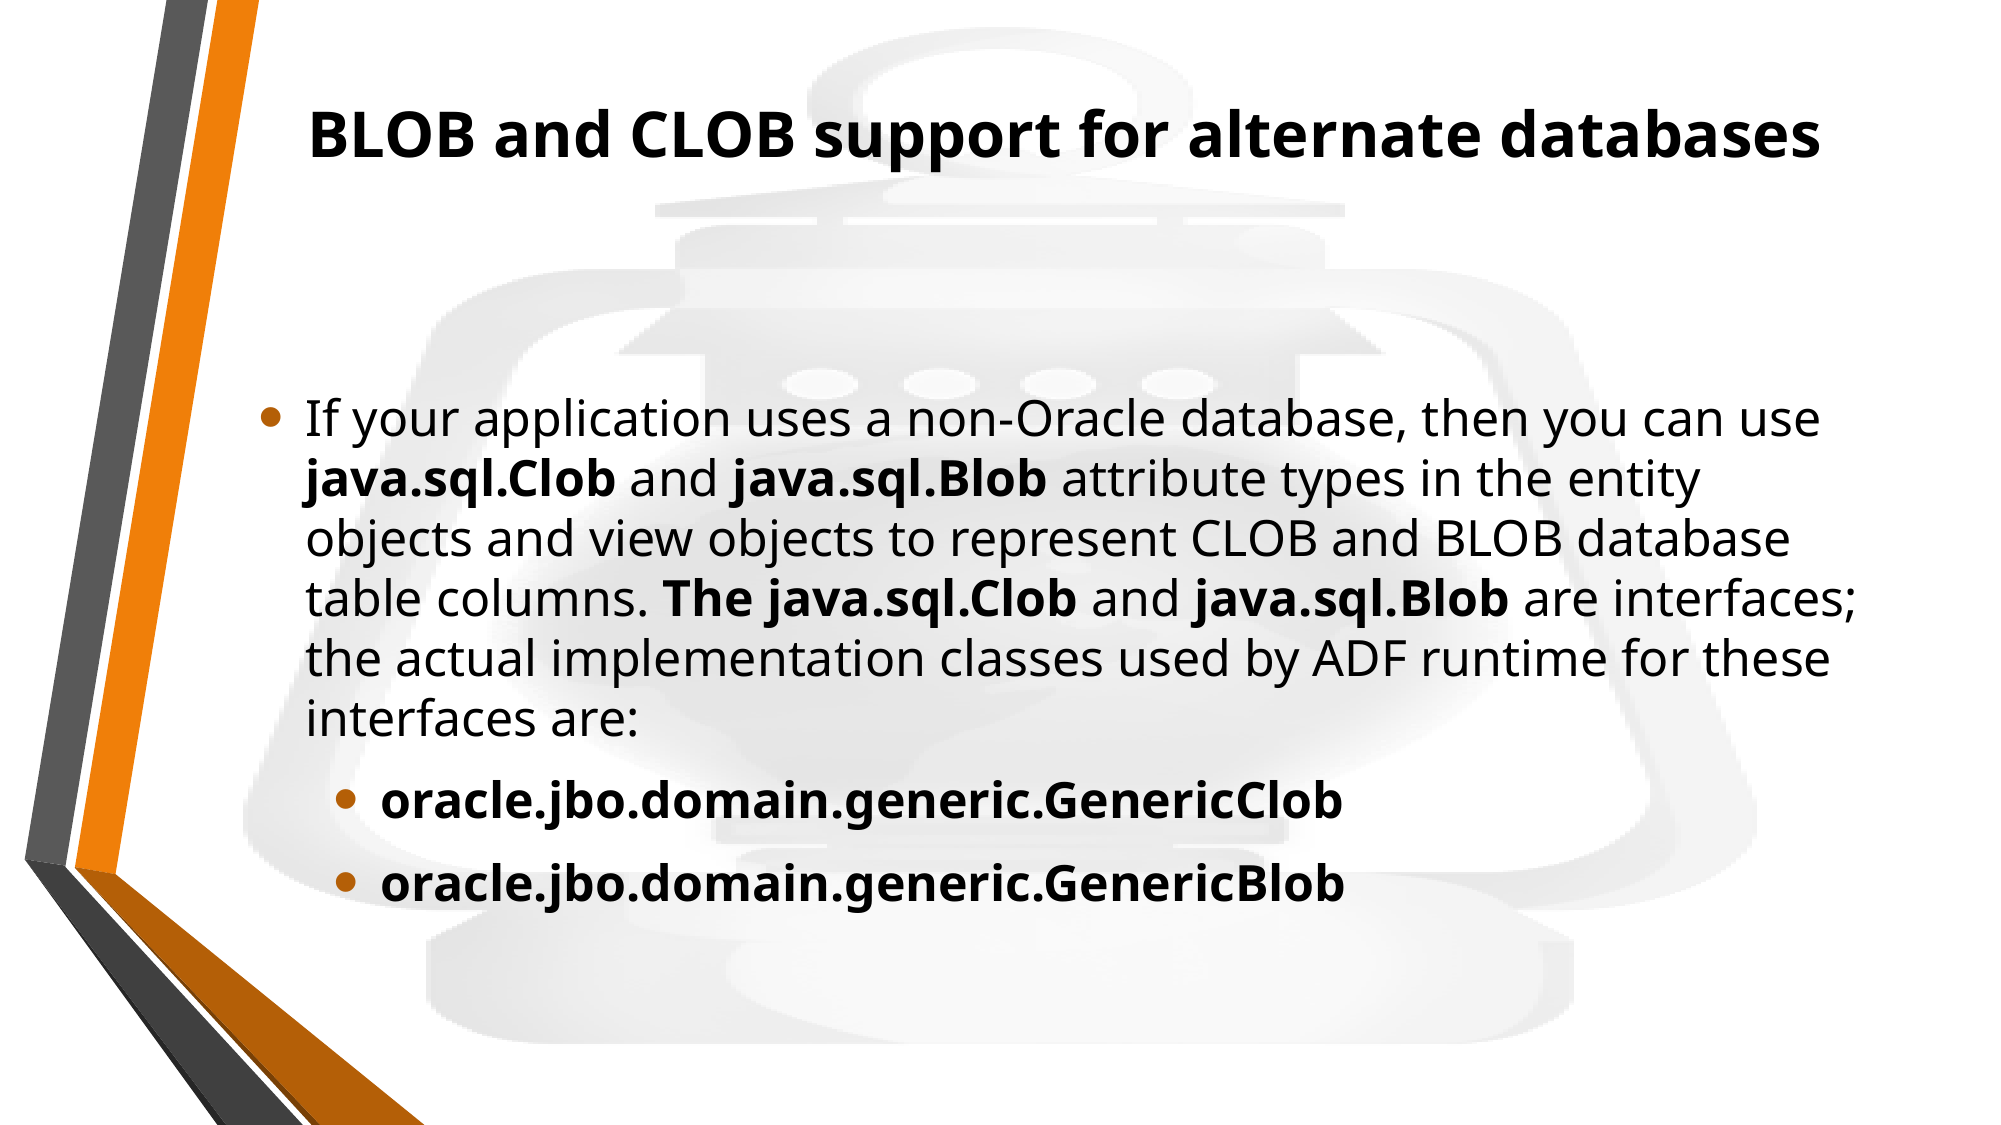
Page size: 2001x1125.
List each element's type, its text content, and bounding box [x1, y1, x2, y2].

title BLOB and CLOB support for alternate databases [243, 54, 1887, 210]
list If your application uses a non-Oracle database, then you can use java.sql.Clob and java.sql.Blob attribute types in the entity objects and view objects to represent CLOB and BLOB database table columns. The java.sql.Clob and java.sql.Blob are interfaces; the actual implementation classes used by ADF runtime for these interfaces are: oracle.jbo.domain.generic.GenericClob oracle.jbo.domain.generic.GenericBlob [243, 226, 1887, 1072]
